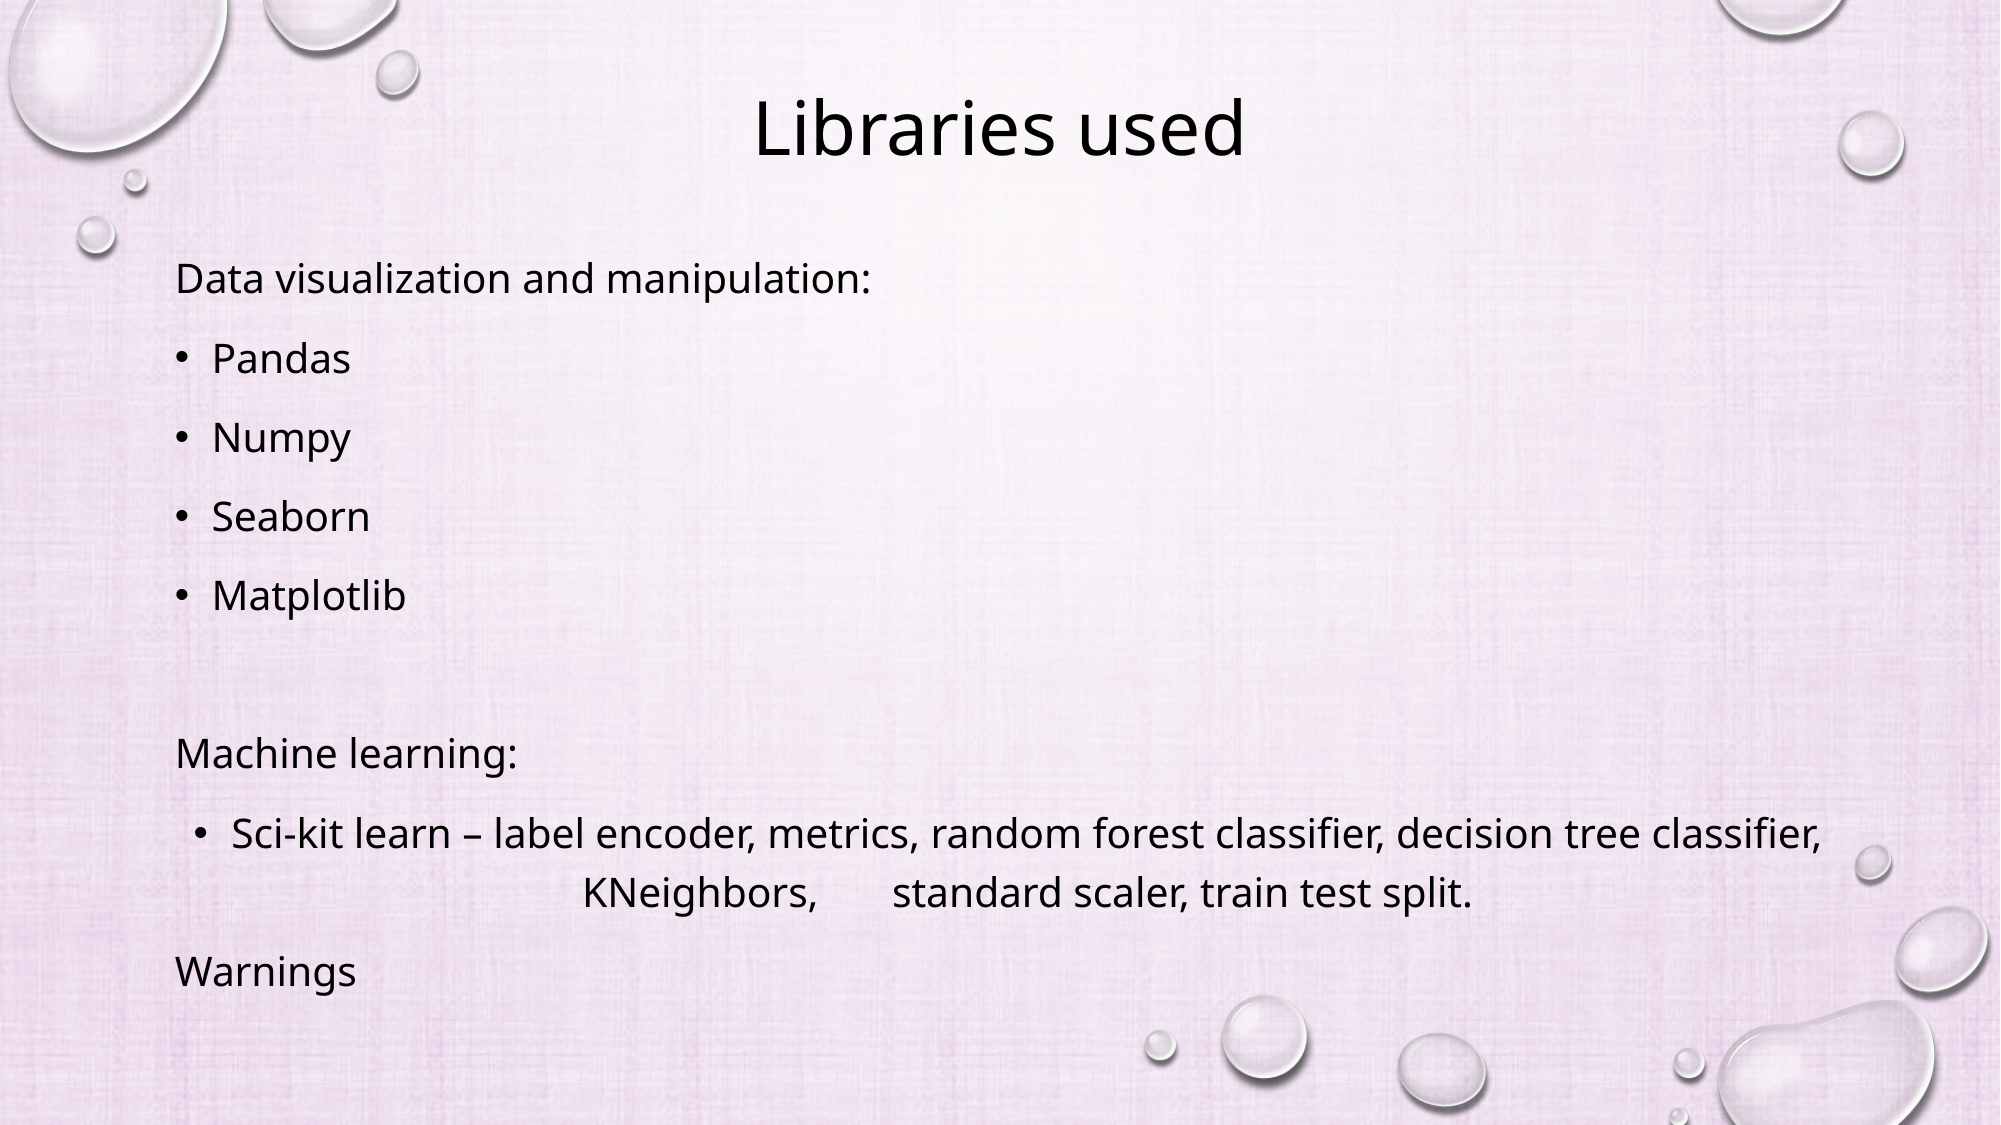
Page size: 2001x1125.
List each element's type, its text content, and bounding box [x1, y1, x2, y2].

title Libraries used [149, 0, 1850, 262]
picture [0, 0, 2000, 1125]
list Data visualization and manipulation: Pandas Numpy Seaborn Matplotlib Machine learning: Sci-kit learn – label encoder, metrics, random forest classifier, decision tree classifier, KNeighbors, standard scaler, train test split. Warnings [159, 235, 1860, 1009]
